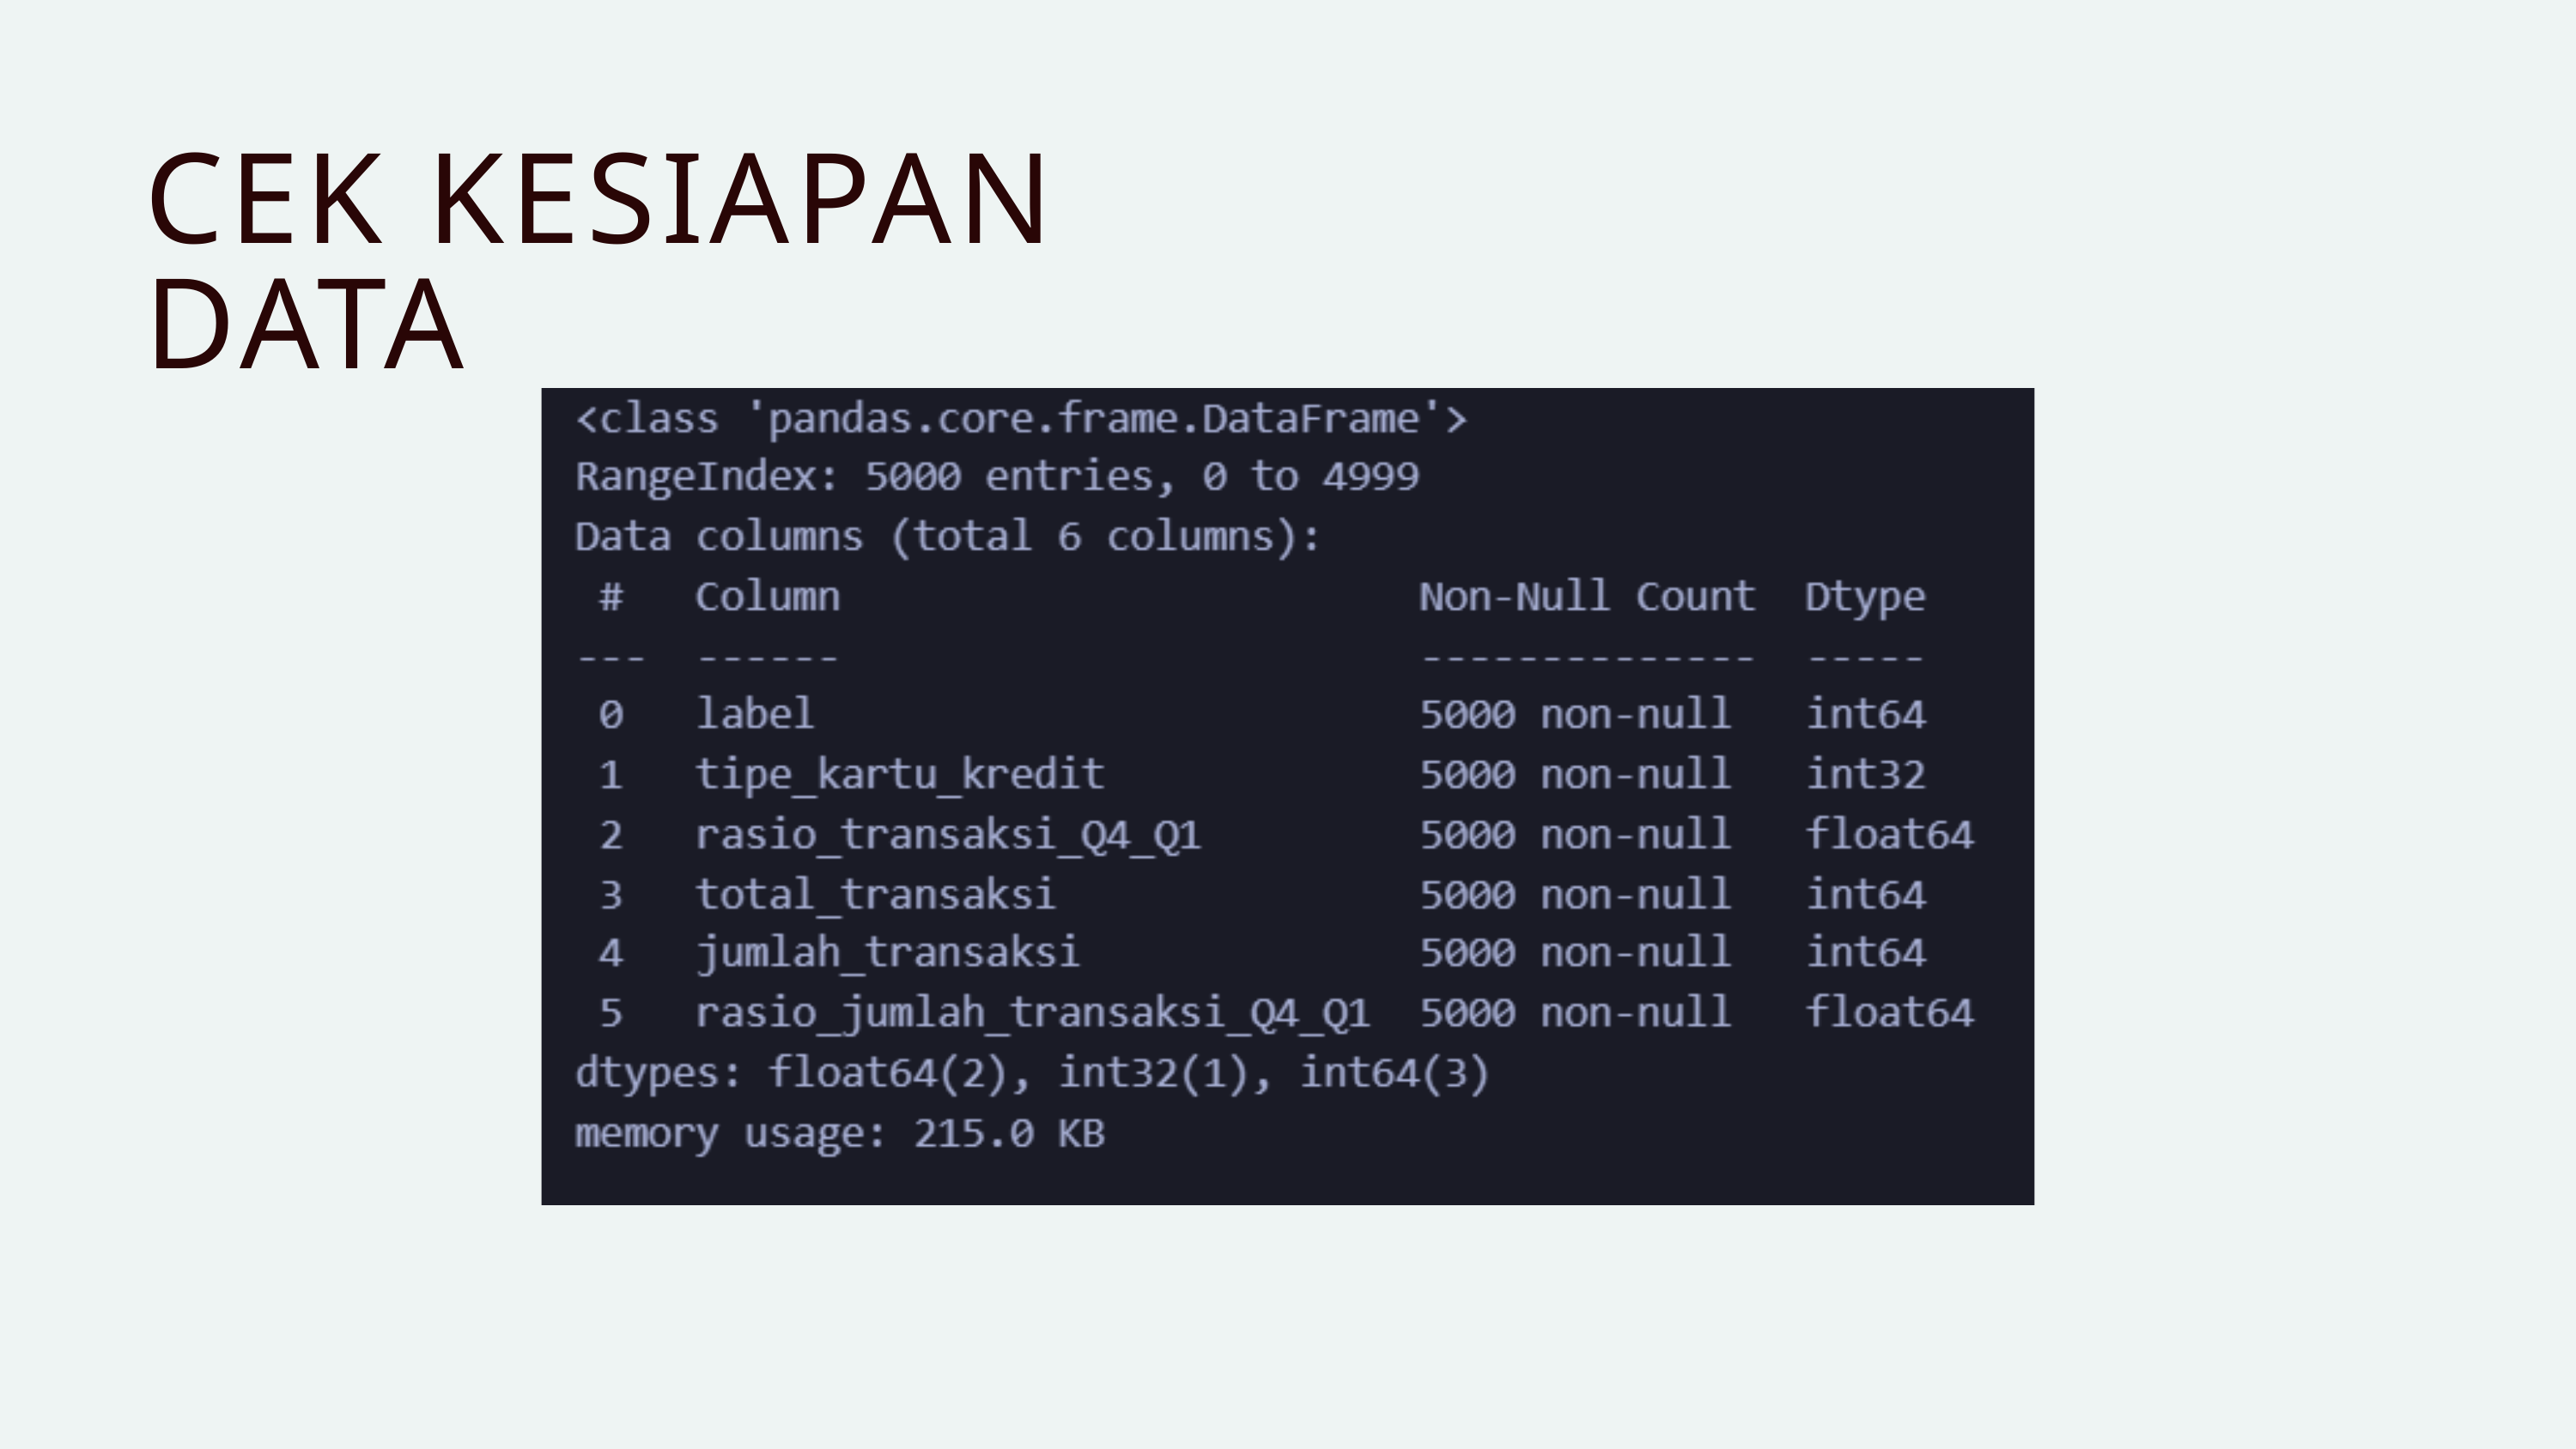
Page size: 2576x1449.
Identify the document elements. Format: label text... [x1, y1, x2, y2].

text_box CEK KESIAPAN DATA [144, 143, 1289, 394]
text_box [541, 388, 2035, 1205]
